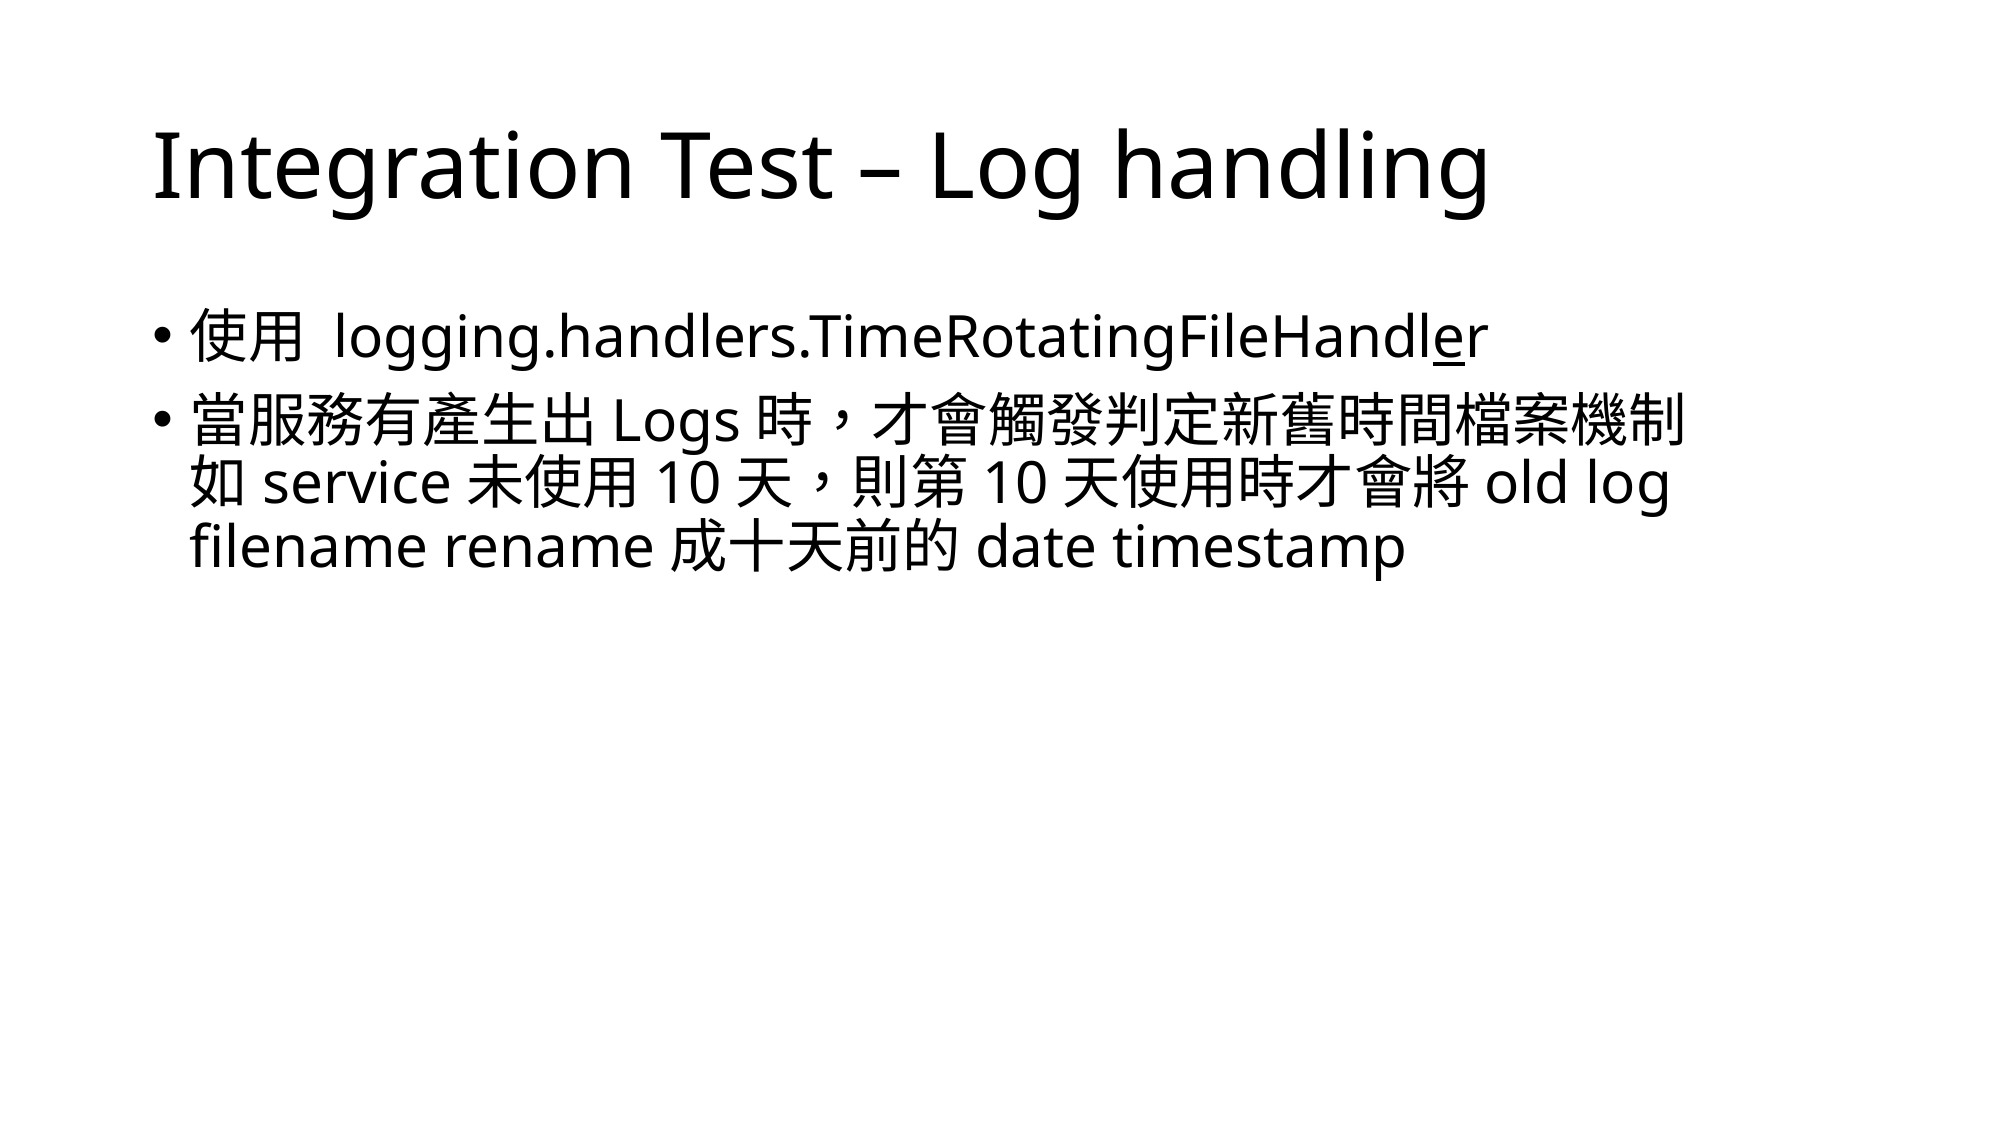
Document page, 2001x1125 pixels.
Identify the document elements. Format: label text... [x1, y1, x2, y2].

list 使用 logging.handlers.TimeRotatingFileHandler 當服務有產生出Logs時，才會觸發判定新舊時間檔案機制 如service未使用10天，則第10天使用時才會將old log filename rename成十天前的date timestamp [137, 299, 1863, 1014]
title Integration Test – Log handling [137, 59, 1863, 278]
